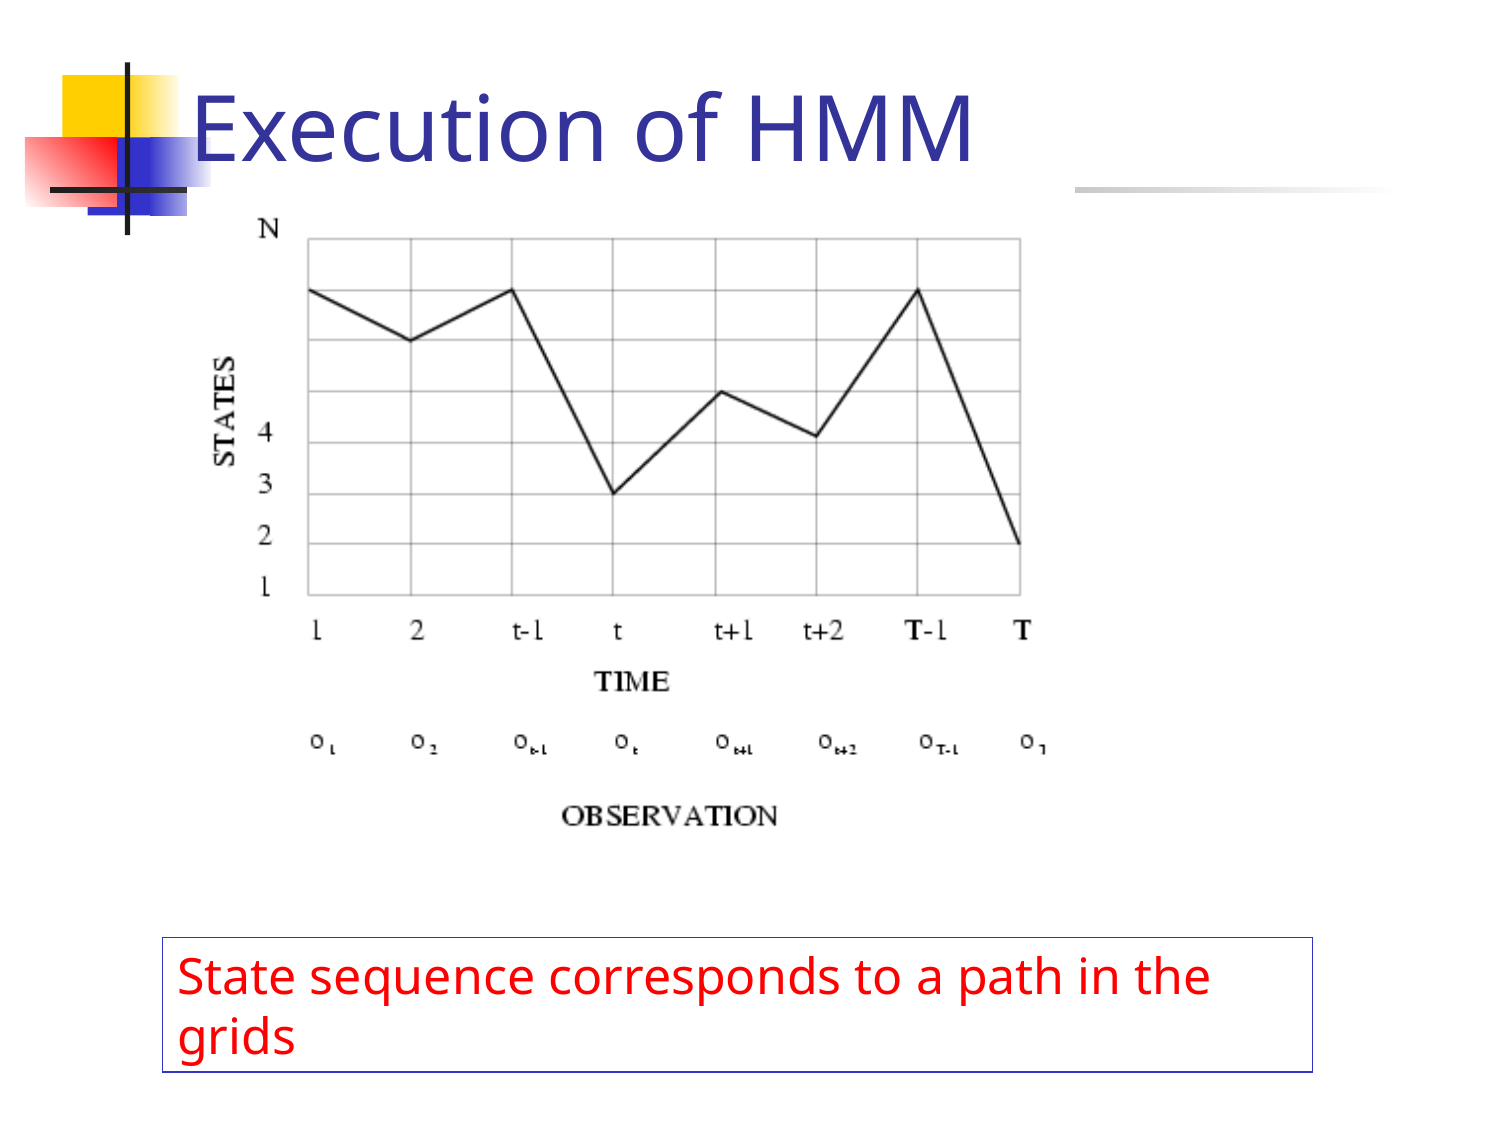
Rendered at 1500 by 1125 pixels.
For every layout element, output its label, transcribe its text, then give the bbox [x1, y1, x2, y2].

text_box State sequence corresponds to a path in the grids [162, 937, 1313, 1073]
title Execution of HMM [174, 0, 1454, 188]
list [187, 187, 1075, 842]
